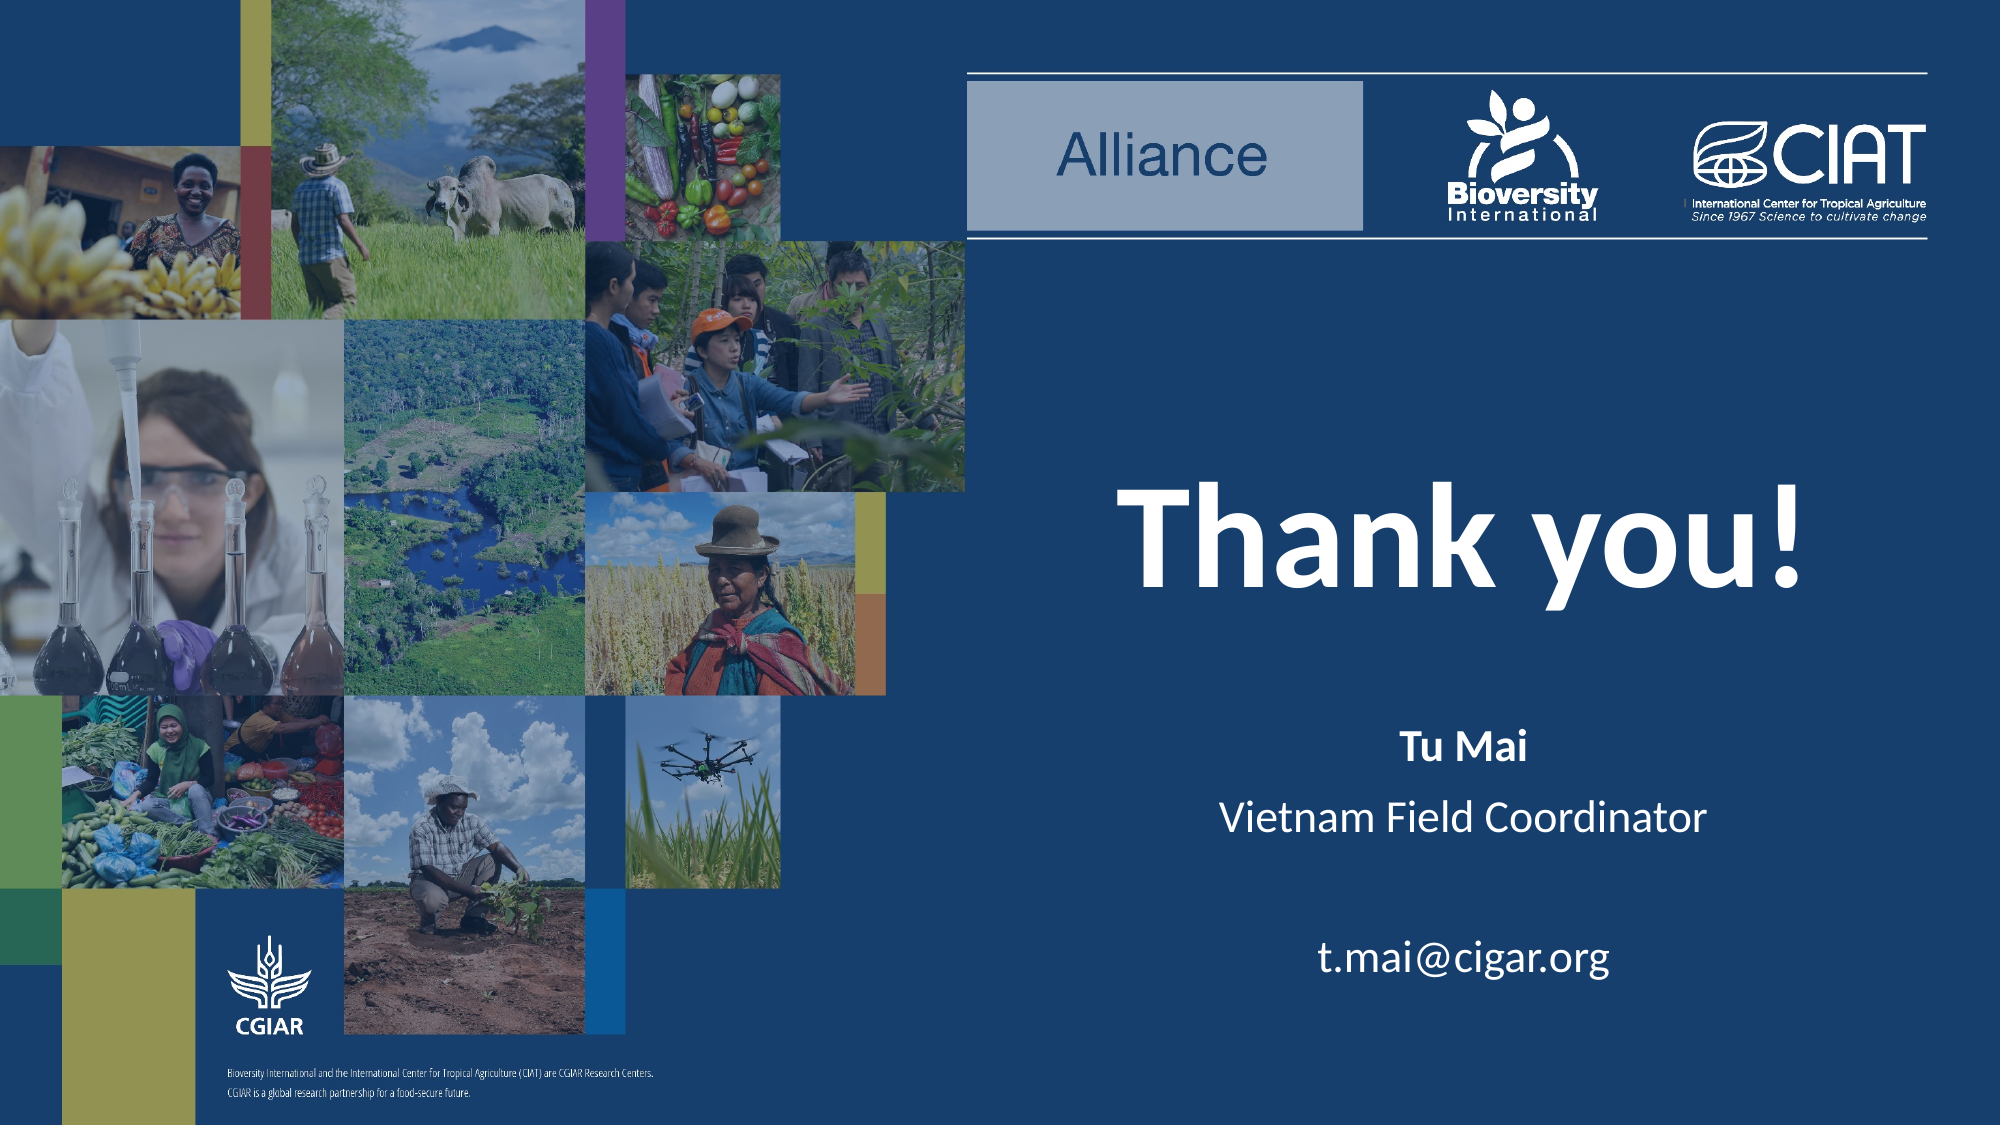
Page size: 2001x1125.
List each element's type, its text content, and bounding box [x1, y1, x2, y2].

list Tu Mai Vietnam Field Coordinator t.mai@cigar.org [999, 714, 1928, 1020]
title Thank you! [1000, 450, 1928, 663]
picture [0, 0, 2000, 1125]
